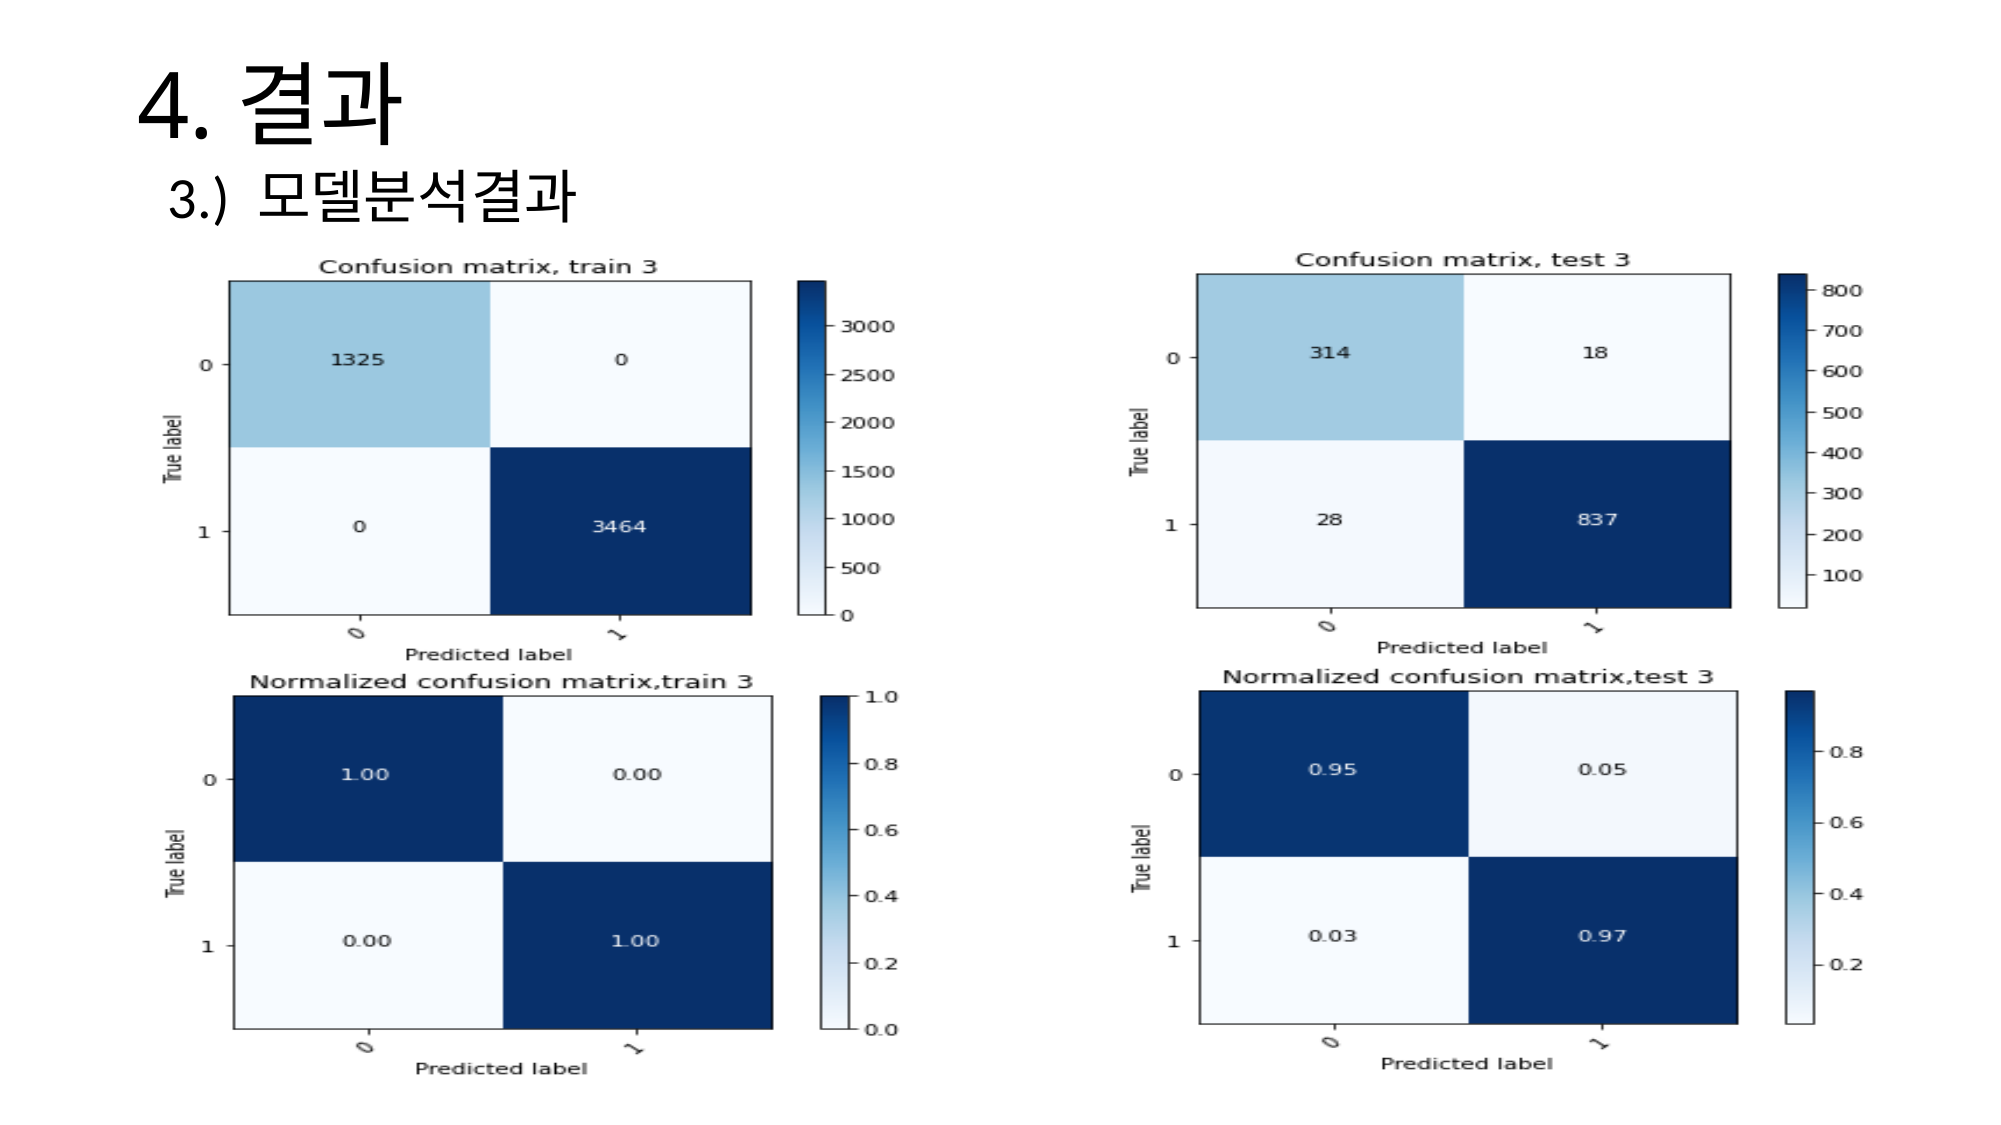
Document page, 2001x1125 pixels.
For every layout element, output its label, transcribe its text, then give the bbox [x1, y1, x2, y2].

picture [1116, 242, 1881, 1081]
list 3.) 모델분석결과 [152, 161, 1878, 875]
picture [149, 249, 916, 1086]
title 4.결과 [122, 0, 1848, 218]
